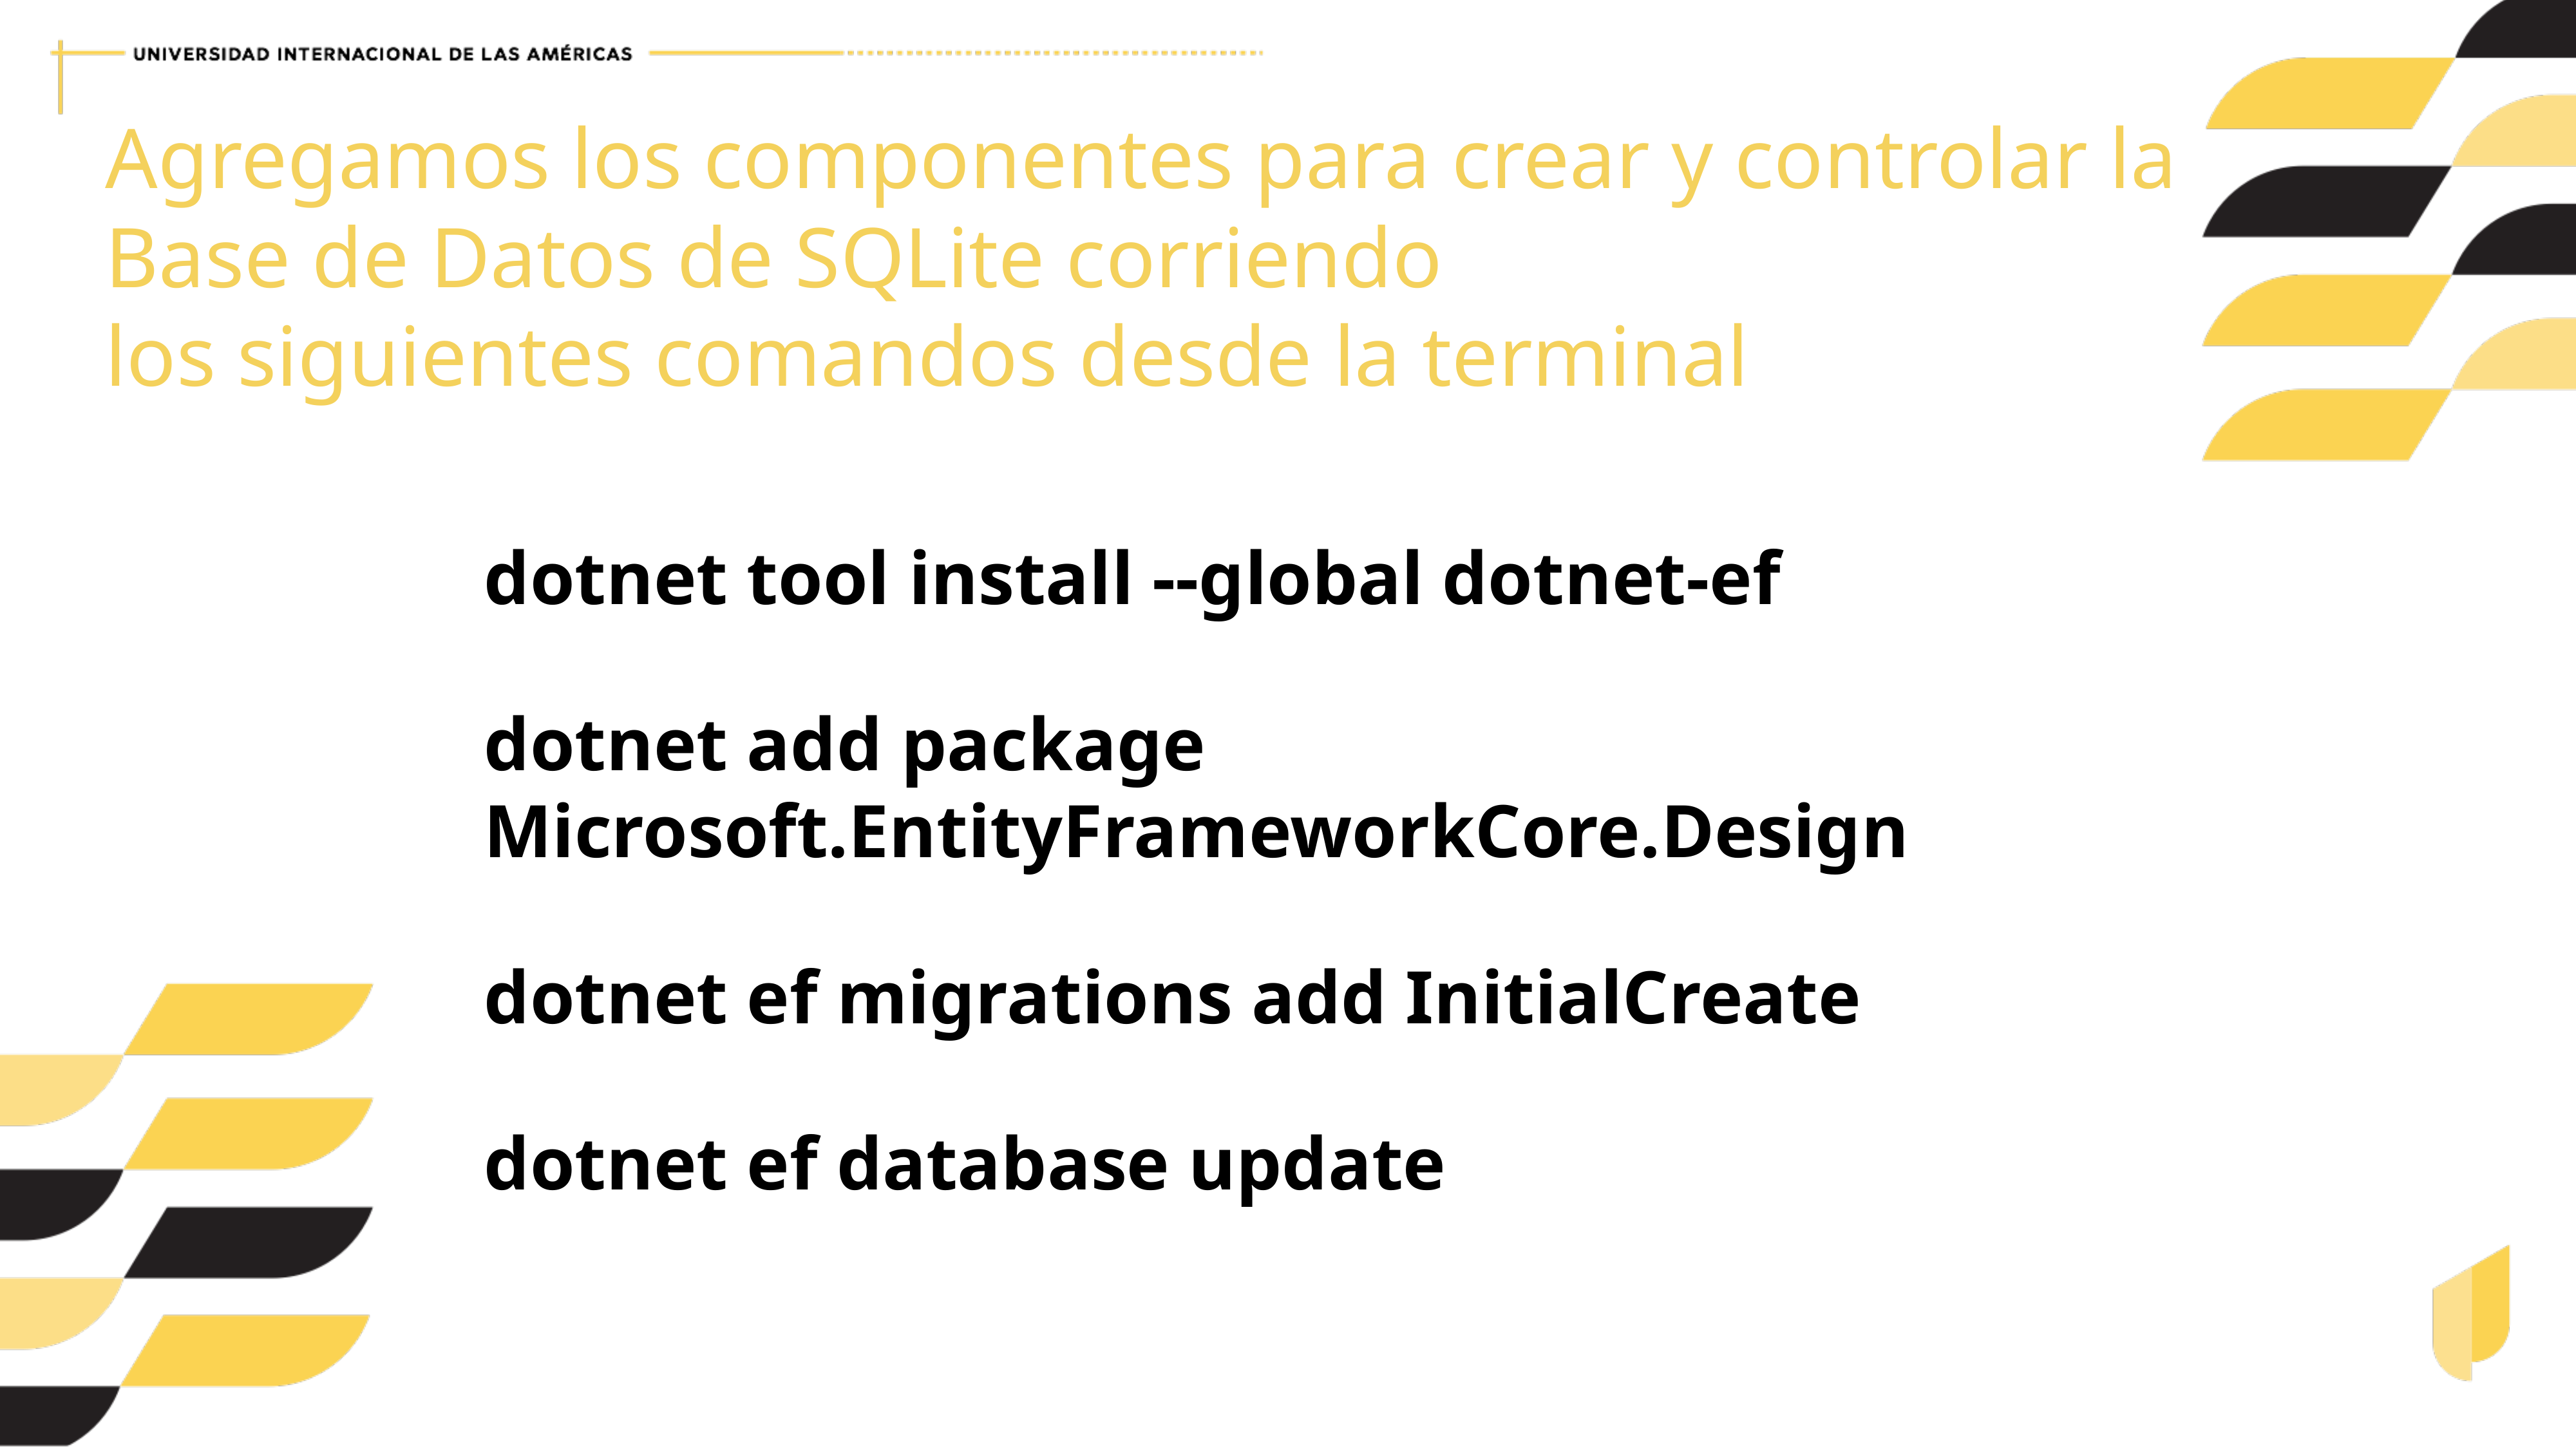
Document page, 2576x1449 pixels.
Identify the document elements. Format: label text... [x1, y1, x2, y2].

list Agregamos los componentes para crear y controlar la Base de Datos de SQLite corriendo los siguientes comandos desde la terminal [100, 92, 2187, 417]
list dotnet tool install --global dotnet-ef dotnet add package Microsoft.EntityFrameworkCore.Design dotnet ef migrations add InitialCreate dotnet ef database update [478, 526, 2399, 1247]
picture [0, 0, 2576, 1449]
